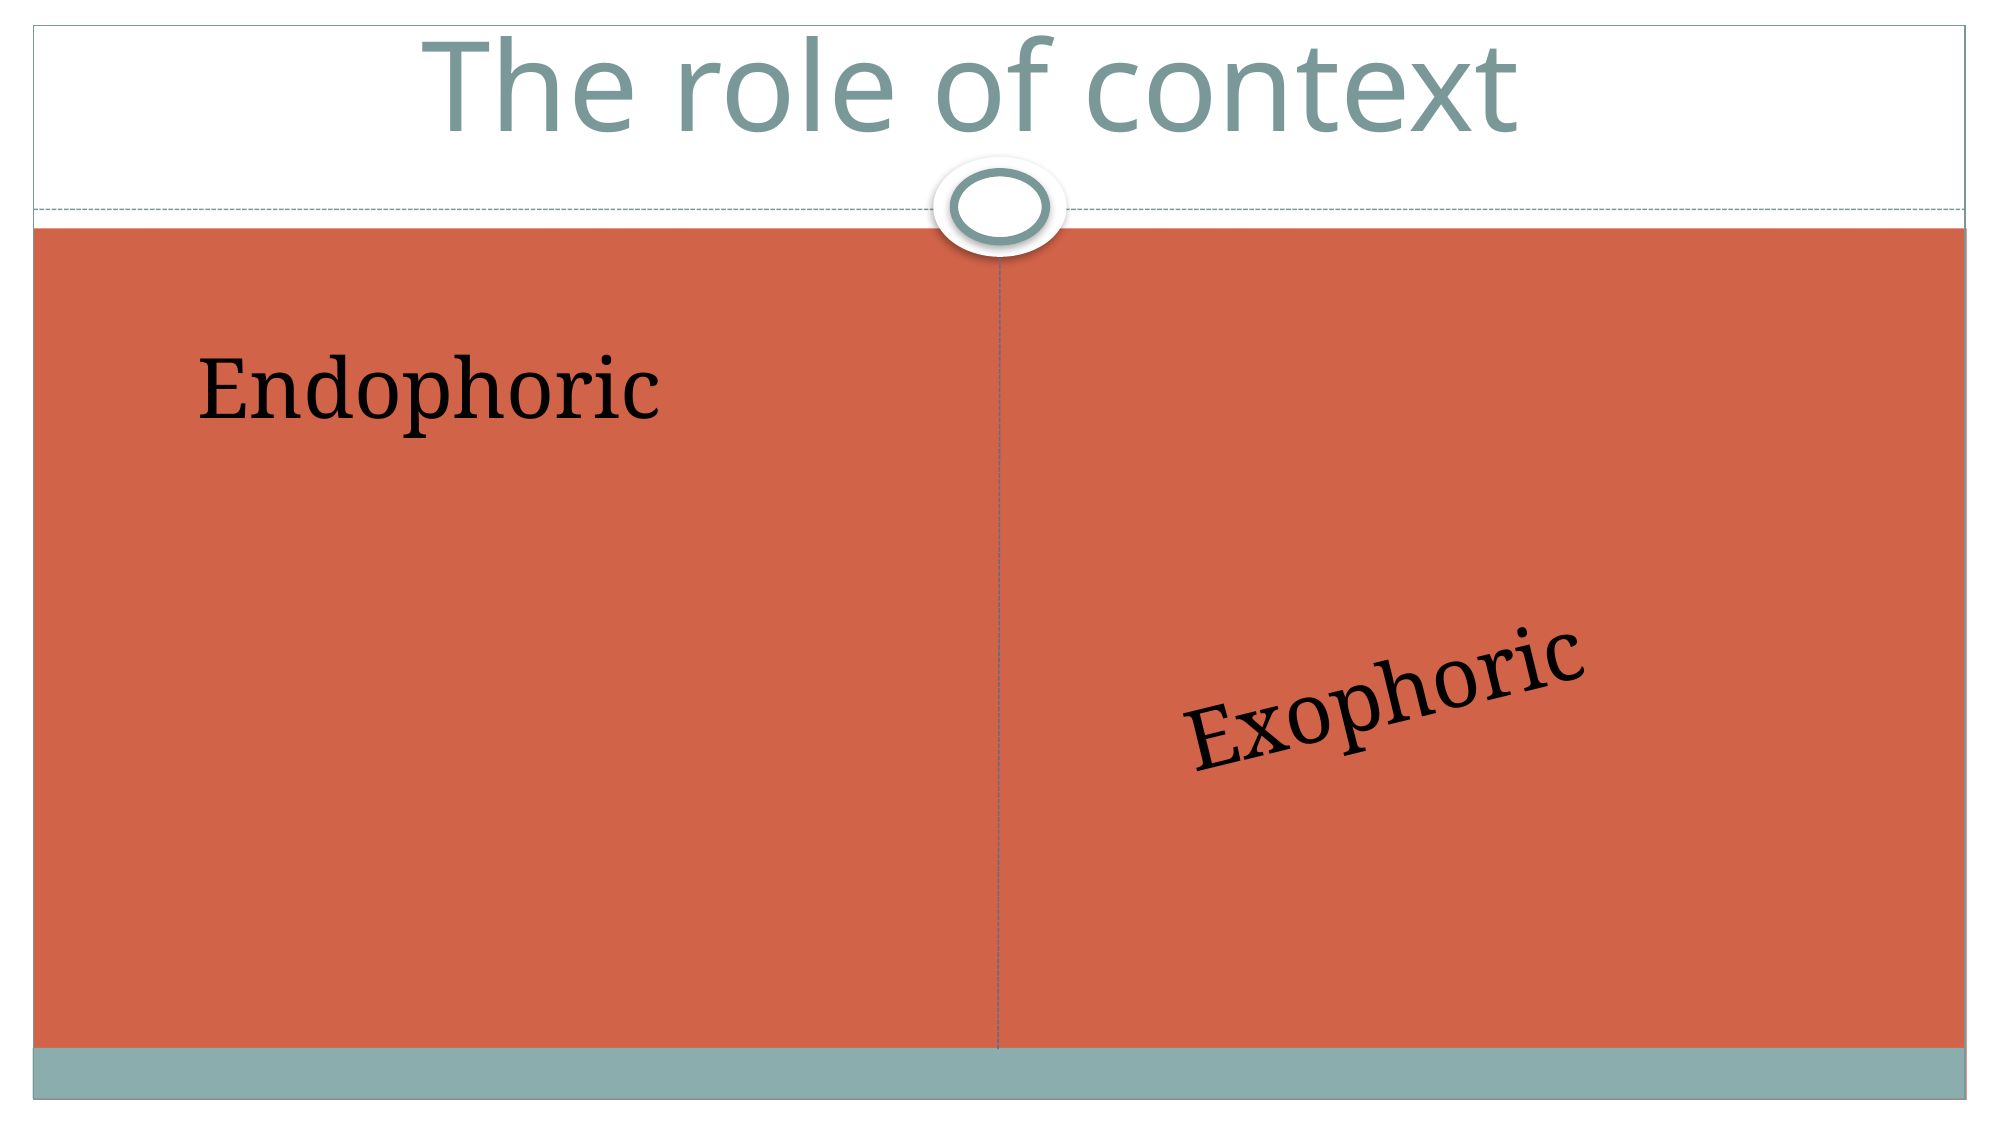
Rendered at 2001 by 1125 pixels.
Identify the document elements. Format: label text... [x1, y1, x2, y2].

list Exophoric [1090, 507, 1966, 991]
list Endophoric [112, 328, 932, 950]
title The role of context [156, 35, 1819, 164]
